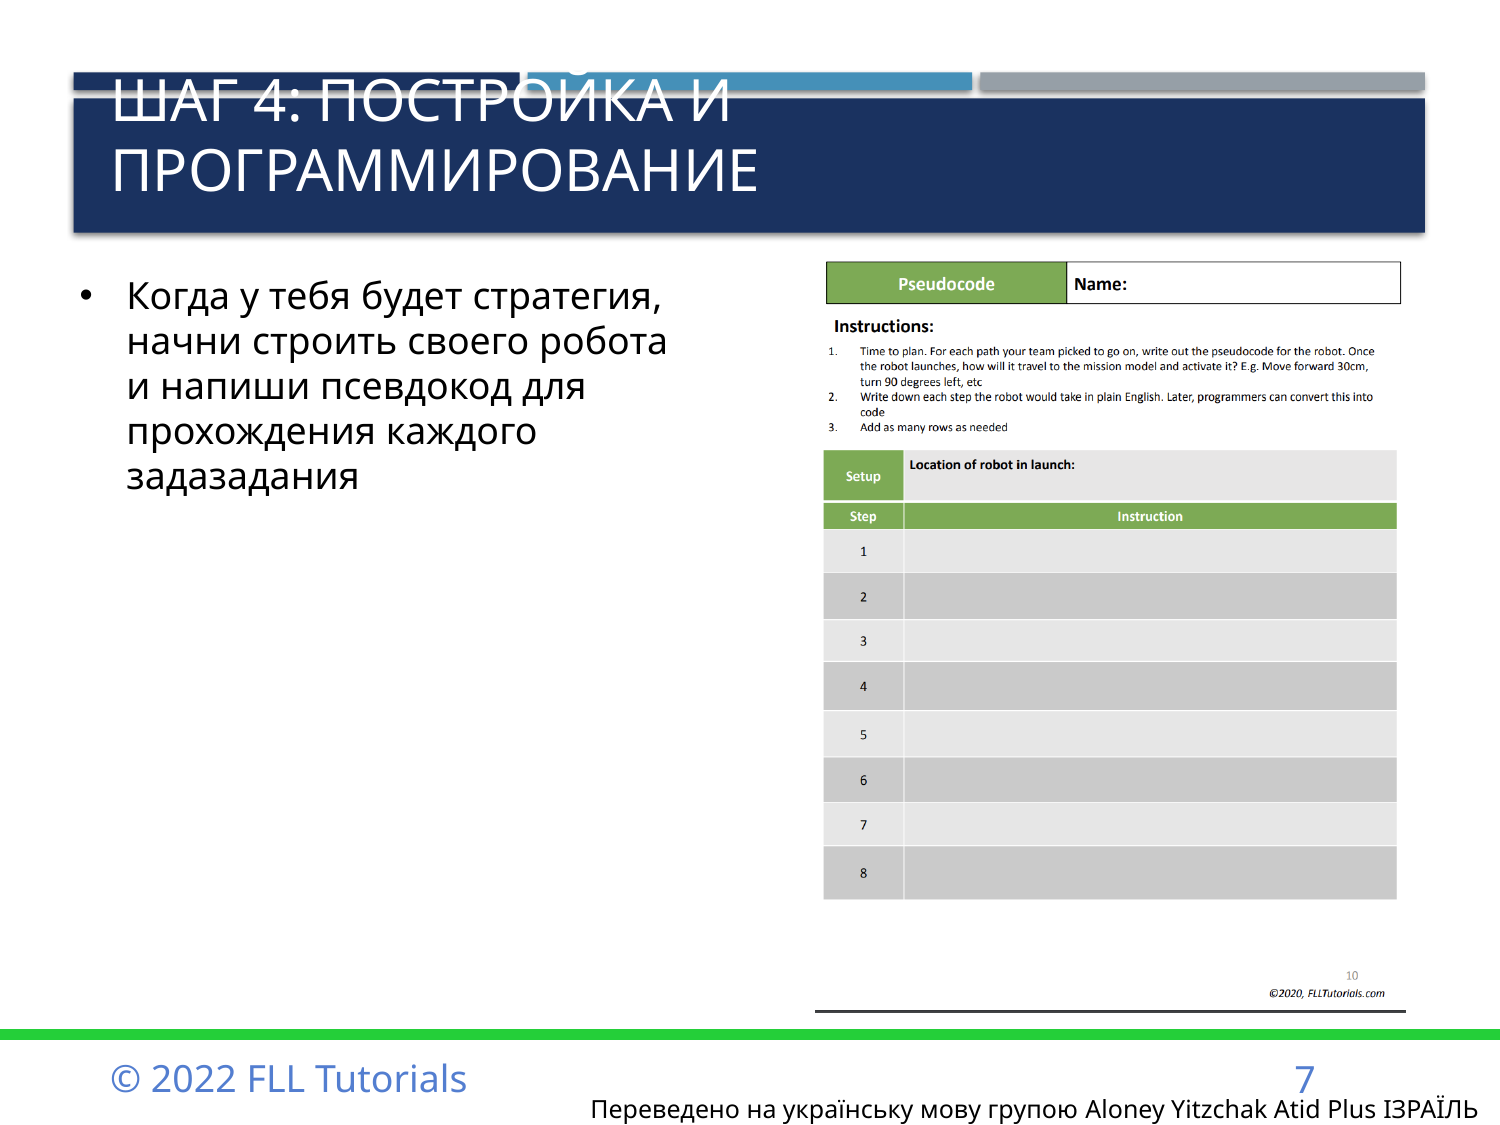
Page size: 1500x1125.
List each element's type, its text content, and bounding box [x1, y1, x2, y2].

text_box Когда у тебя будет стратегия, начни строить своего робота и напиши псевдокод для прохождения каждого задазадания [64, 264, 706, 505]
slide_number 7 [1279, 1048, 1406, 1085]
picture [815, 245, 1407, 1013]
text_box Переведено на українську мову групою Aloney Yitzchak Atid Plus ІЗРАЇЛЬ #2204 [521, 1085, 1500, 1125]
title Шаг 4: постройка и программирование [95, 112, 1406, 211]
footer © 2022 FLL Tutorials [95, 1047, 895, 1108]
